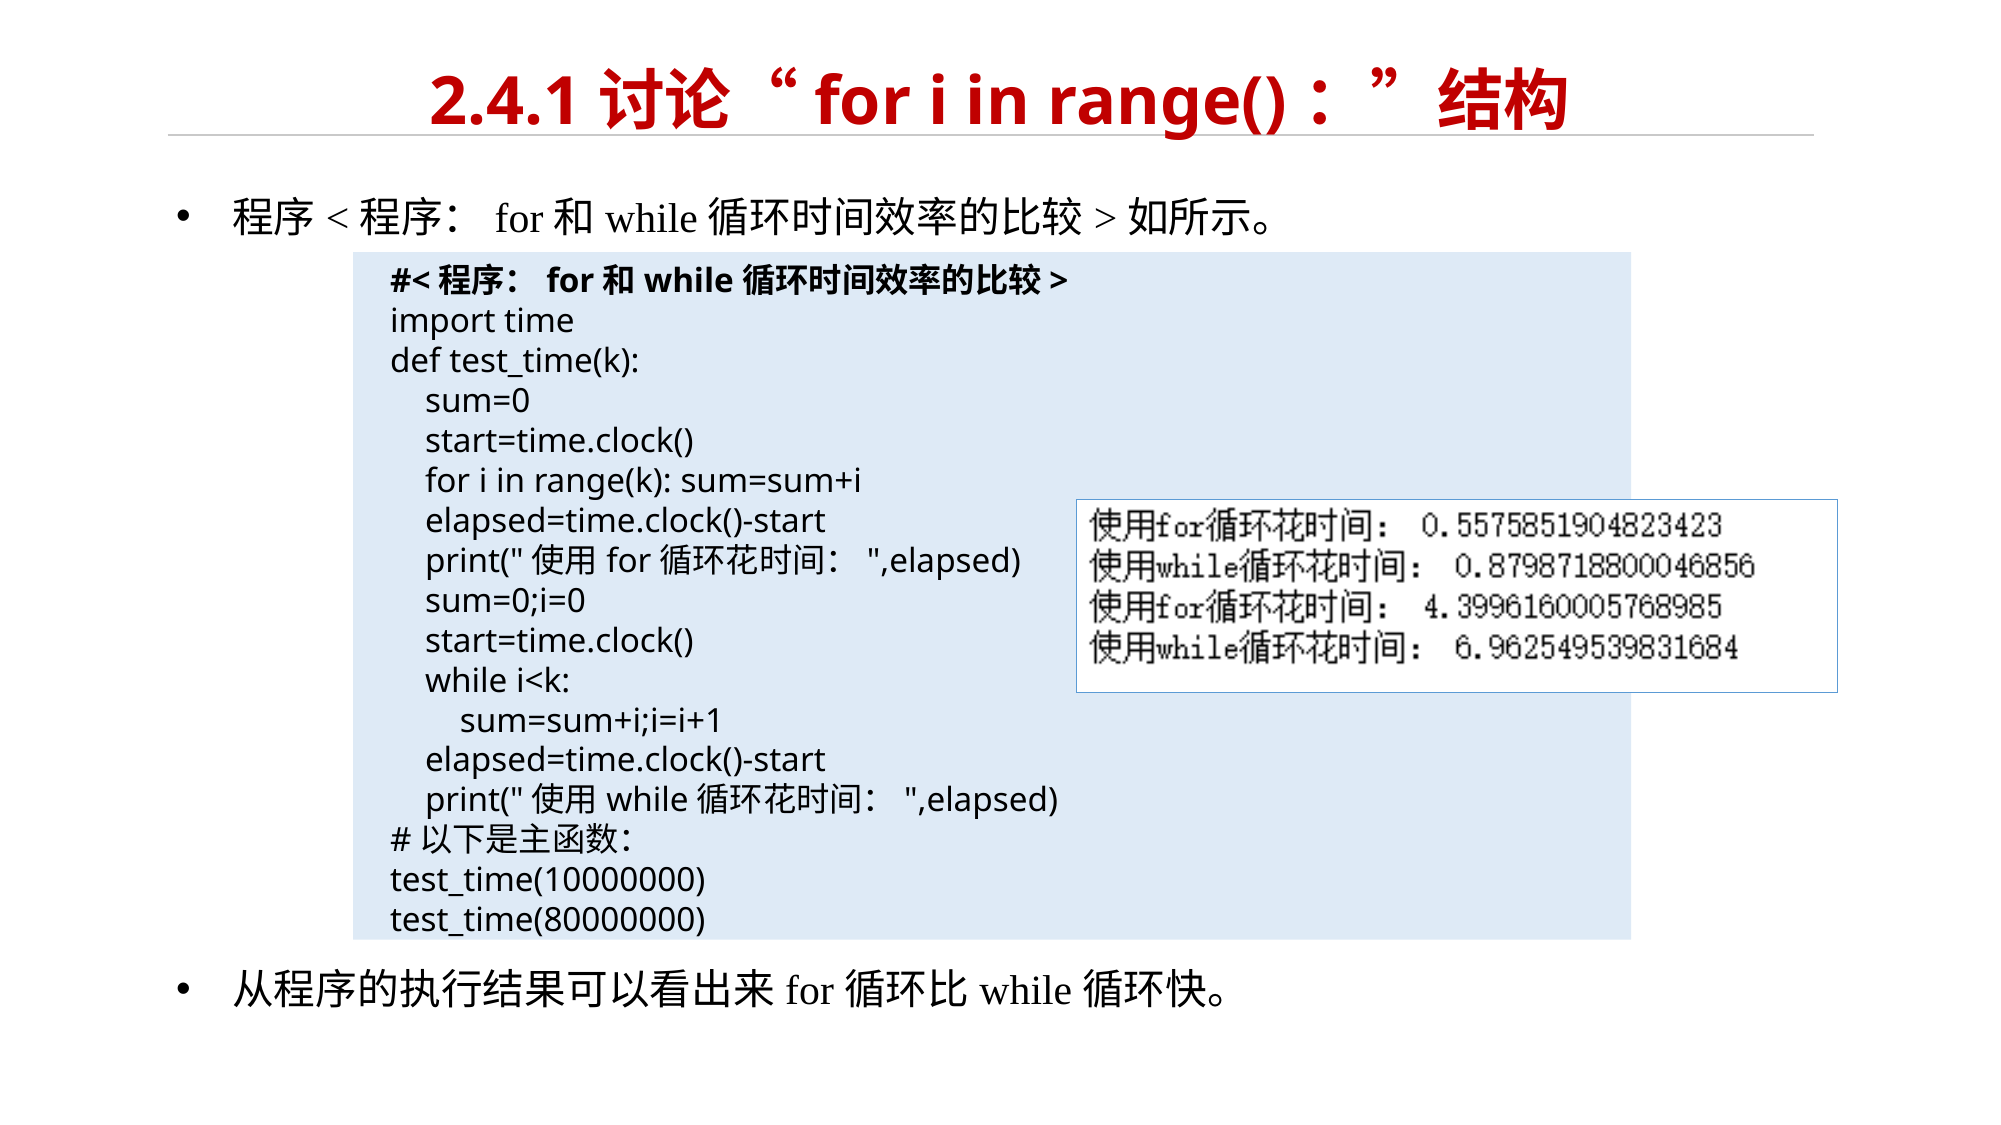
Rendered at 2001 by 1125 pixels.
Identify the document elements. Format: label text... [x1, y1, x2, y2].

picture [1076, 499, 1838, 693]
title 2.4.1讨论“for i in range()：”结构 [353, 59, 1647, 152]
text_box 从程序的执行结果可以看出来for循环比while循环快。 [161, 963, 1632, 1021]
text_box 程序<程序：for和while循环时间效率的比较>如所示。 [161, 191, 1653, 248]
text_box #<程序：for和while循环时间效率的比较> import time def test_time(k): sum=0 start=time.clock() for i in range(k): sum=sum+i elapsed=time.clock()-start print("使用for循环花时间：",elapsed) sum=0;i=0 start=time.clock() while i<k: sum=sum+i;i=i+1 elapsed=time.clock()-start print("使用while循环花时间：",elapsed) #以下是主函数： test_time(10000000) test_time(80000000) [353, 252, 1632, 940]
